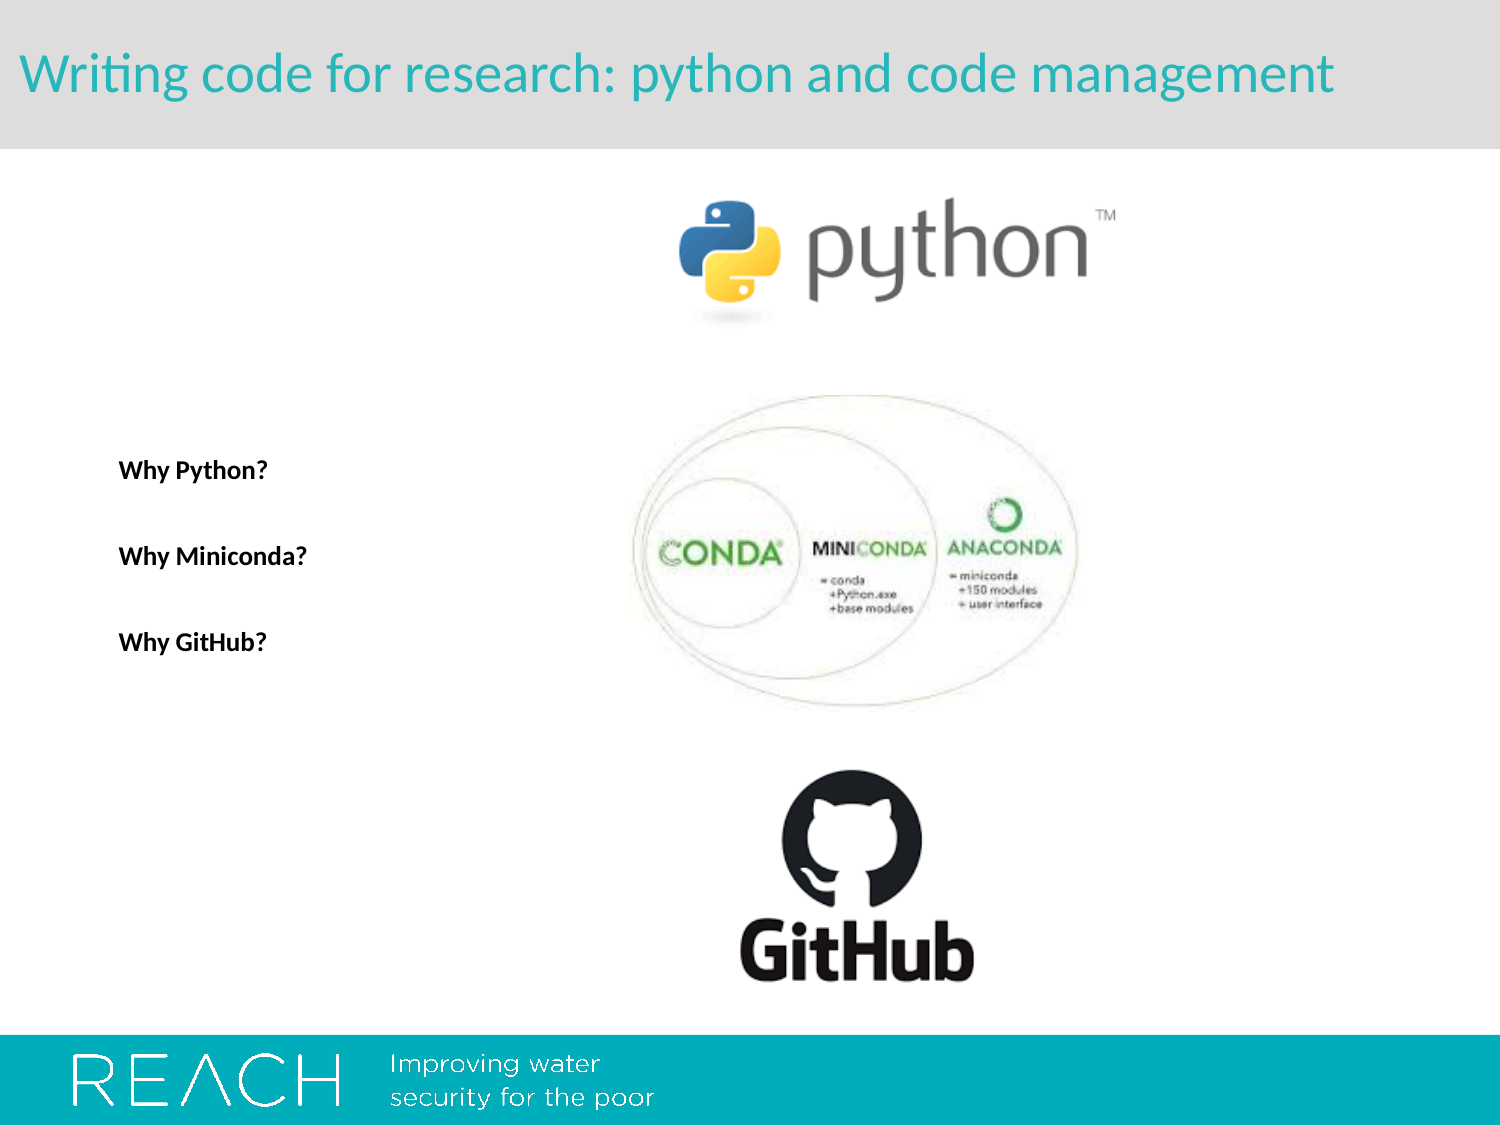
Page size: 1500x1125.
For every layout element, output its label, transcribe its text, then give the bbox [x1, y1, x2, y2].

picture [569, 395, 1135, 712]
text_box Why Python? Why Miniconda? Why GitHub? [111, 444, 563, 664]
picture [621, 755, 1082, 1010]
picture [73, 1053, 654, 1110]
text_box [0, 0, 1500, 149]
picture [606, 171, 1158, 357]
title Writing code for research: python and code management [11, 5, 1363, 134]
